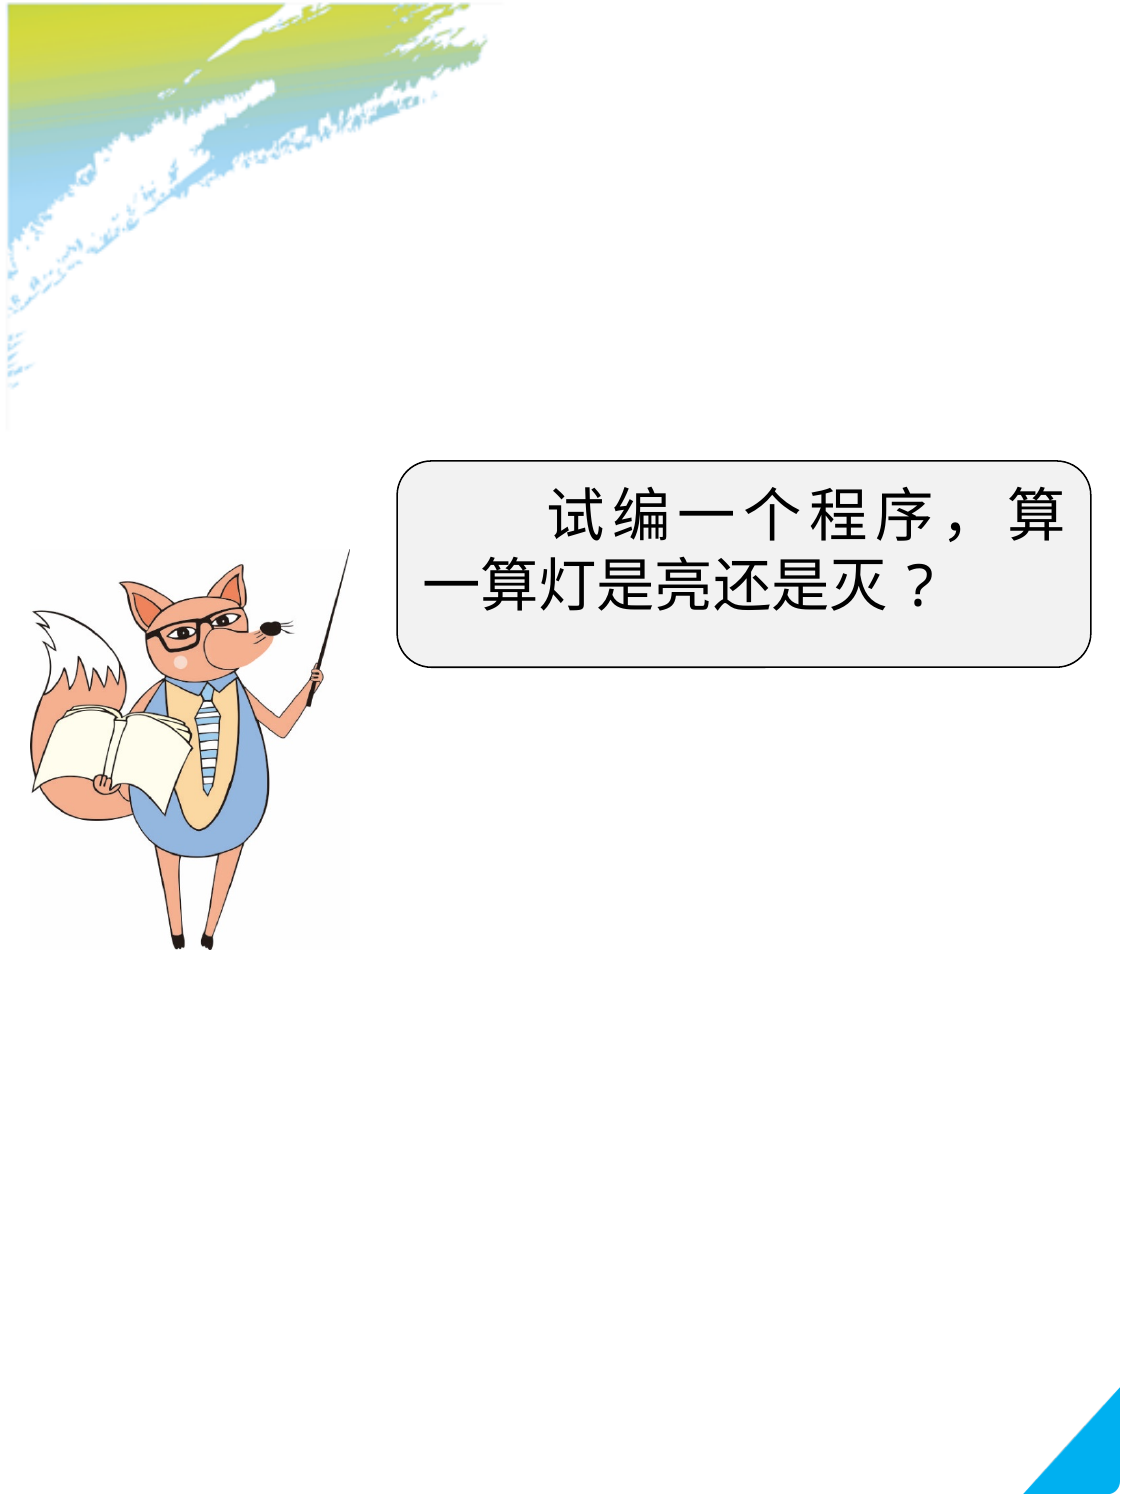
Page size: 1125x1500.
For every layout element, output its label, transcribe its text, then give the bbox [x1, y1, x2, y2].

picture [30, 549, 350, 950]
picture [1023, 1387, 1118, 1492]
text_box 试编一个程序，算一算灯是亮还是灭? [397, 460, 1091, 668]
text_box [0, 0, 521, 440]
picture [1114, 1487, 1120, 1494]
